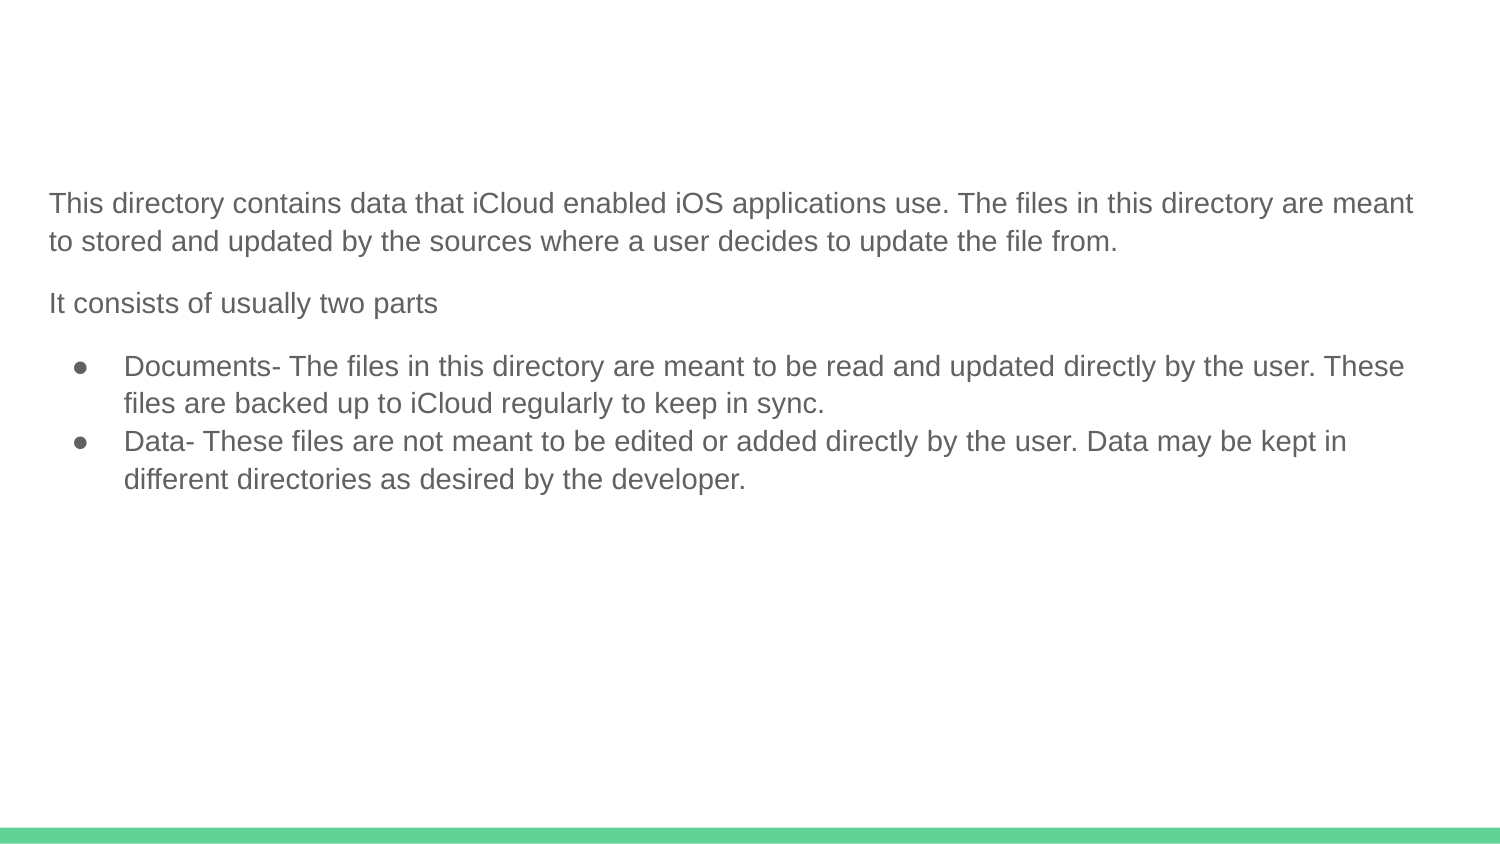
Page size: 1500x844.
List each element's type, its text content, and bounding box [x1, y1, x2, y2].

list This directory contains data that iCloud enabled iOS applications use. The files in this directory are meant to stored and updated by the sources where a user decides to update the file from. It consists of usually two parts Documents- The files in this directory are meant to be read and updated directly by the user. These files are backed up to iCloud regularly to keep in sync. Data- These files are not meant to be edited or added directly by the user. Data may be kept in different directories as desired by the developer. [33, 166, 1432, 728]
